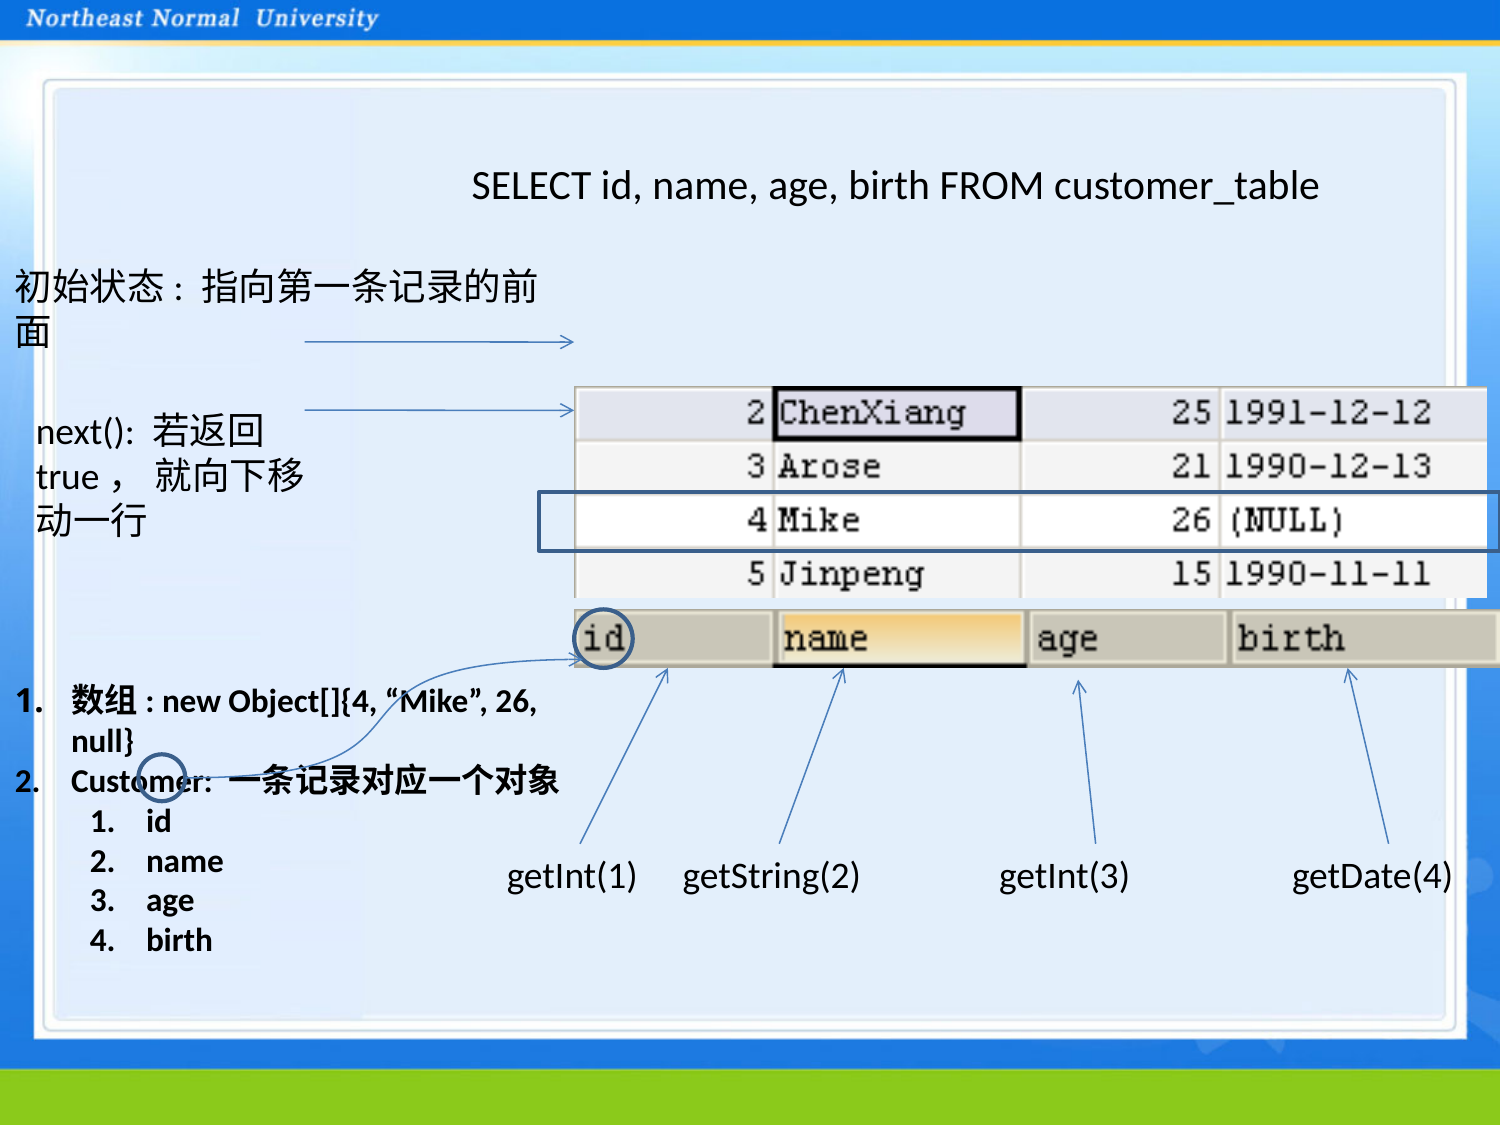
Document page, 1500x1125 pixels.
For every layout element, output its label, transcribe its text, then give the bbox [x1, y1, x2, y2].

text_box [537, 490, 568, 553]
text_box 数组: new Object[]{4, “Mike”, 26, null} Customer: 一条记录对应一个对象 id name age birth [0, 671, 610, 1006]
text_box 初始状态: 指向第一条记录的前面 [0, 255, 575, 361]
text_box [136, 752, 186, 804]
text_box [185, 659, 584, 779]
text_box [779, 667, 844, 844]
picture [0, 0, 1500, 1125]
text_box getDate(4) [1277, 843, 1500, 904]
text_box SELECT id, name, age, birth FROM customer_table [456, 149, 1412, 215]
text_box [1004, 752, 1170, 771]
text_box next(): 若返回true， 就向下移动一行 [21, 400, 338, 550]
text_box [1491, 490, 1500, 553]
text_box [1279, 735, 1457, 777]
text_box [579, 667, 669, 844]
text_box getInt(3) [984, 843, 1207, 904]
text_box getString(2) [667, 843, 891, 904]
text_box getInt(1) [610, 851, 667, 904]
